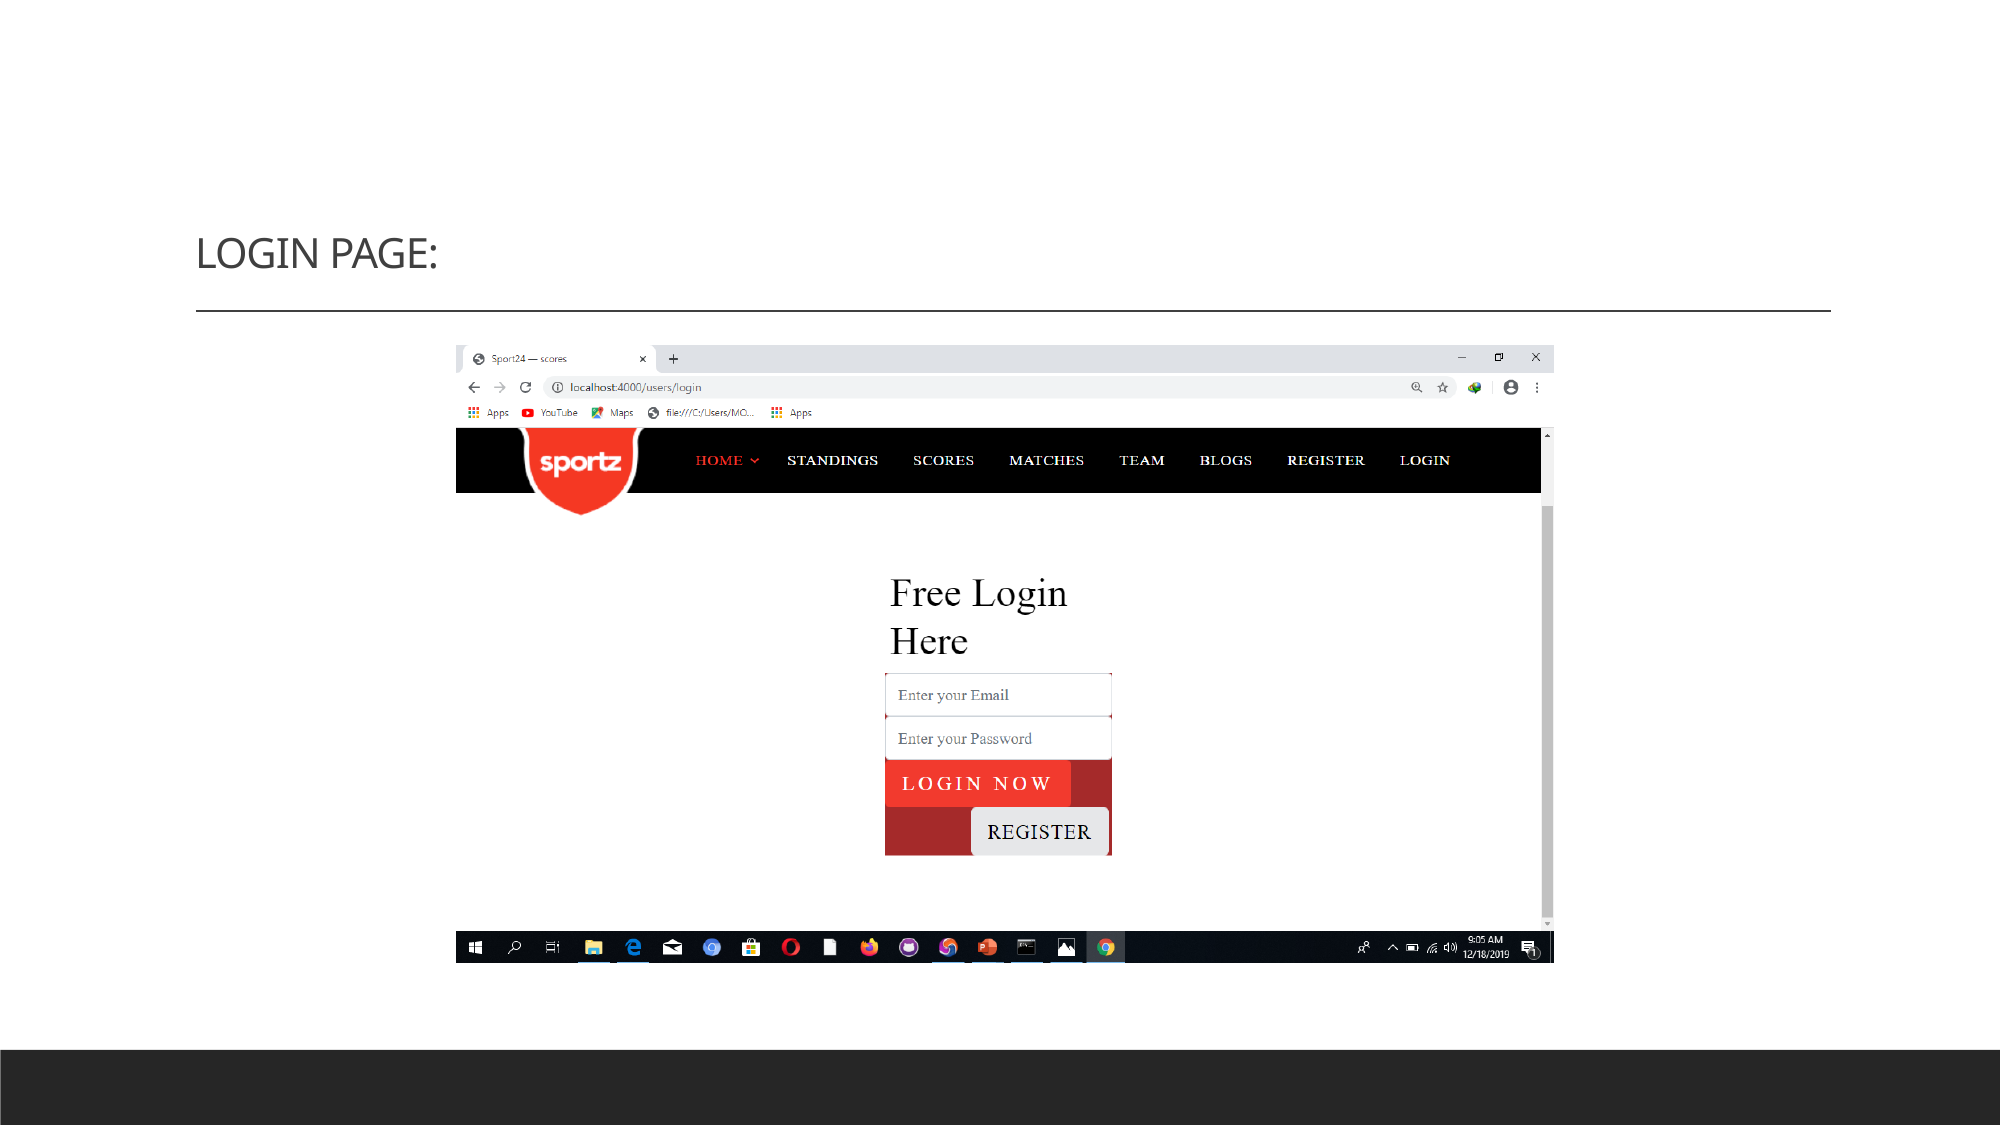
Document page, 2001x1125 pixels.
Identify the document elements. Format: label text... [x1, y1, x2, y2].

title LOGIN PAGE: [180, 47, 1830, 285]
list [455, 345, 1555, 964]
